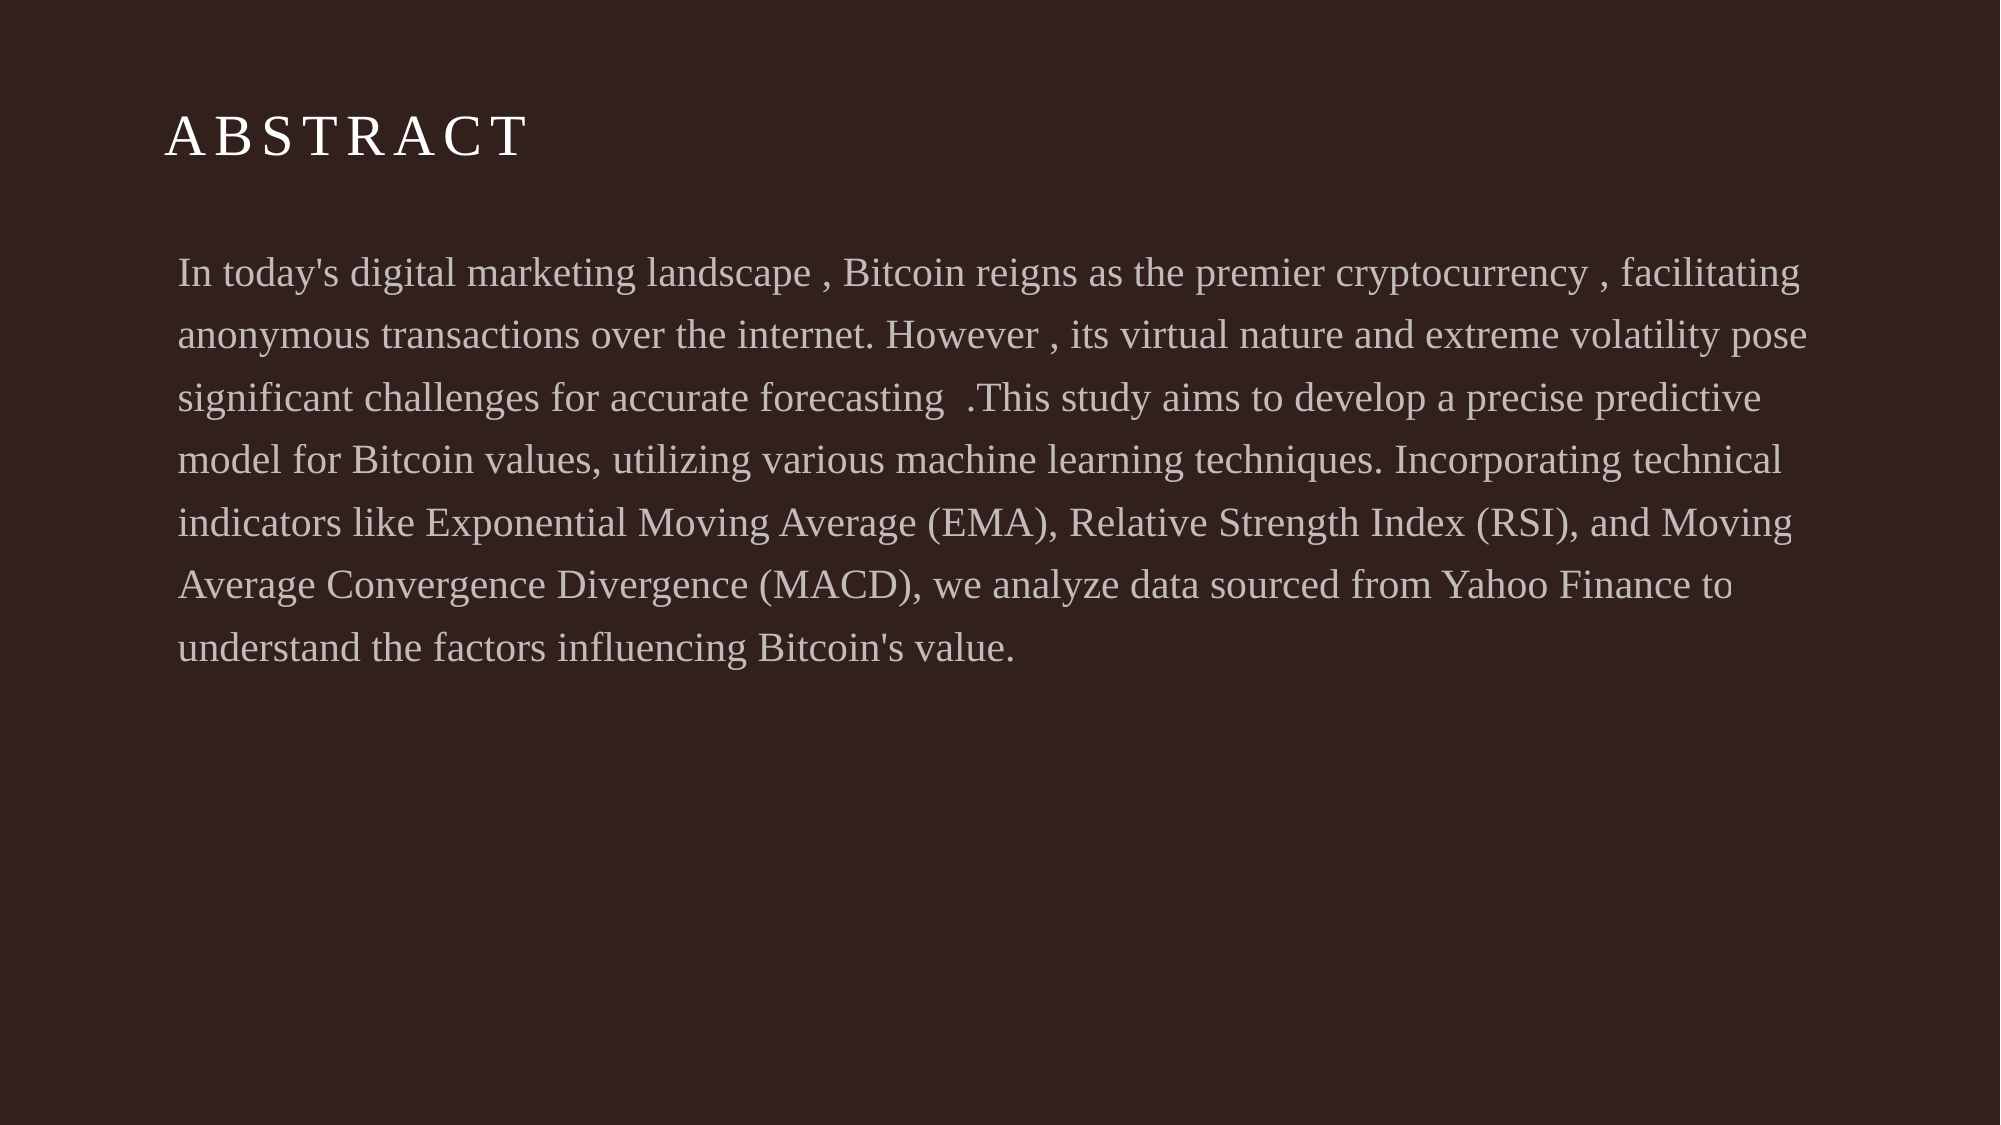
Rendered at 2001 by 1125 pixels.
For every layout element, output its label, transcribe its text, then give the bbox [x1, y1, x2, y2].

list In today's digital marketing landscape , Bitcoin reigns as the premier cryptocurrency , facilitating anonymous transactions over the internet. However , its virtual nature and extreme volatility pose significant challenges for accurate forecasting .This study aims to develop a precise predictive model for Bitcoin values, utilizing various machine learning techniques. Incorporating technical indicators like Exponential Moving Average (EMA), Relative Strength Index (RSI), and Moving Average Convergence Divergence (MACD), we analyze data sourced from Yahoo Finance to understand the factors influencing Bitcoin's value. [177, 232, 1812, 978]
title Abstract [164, 96, 563, 189]
